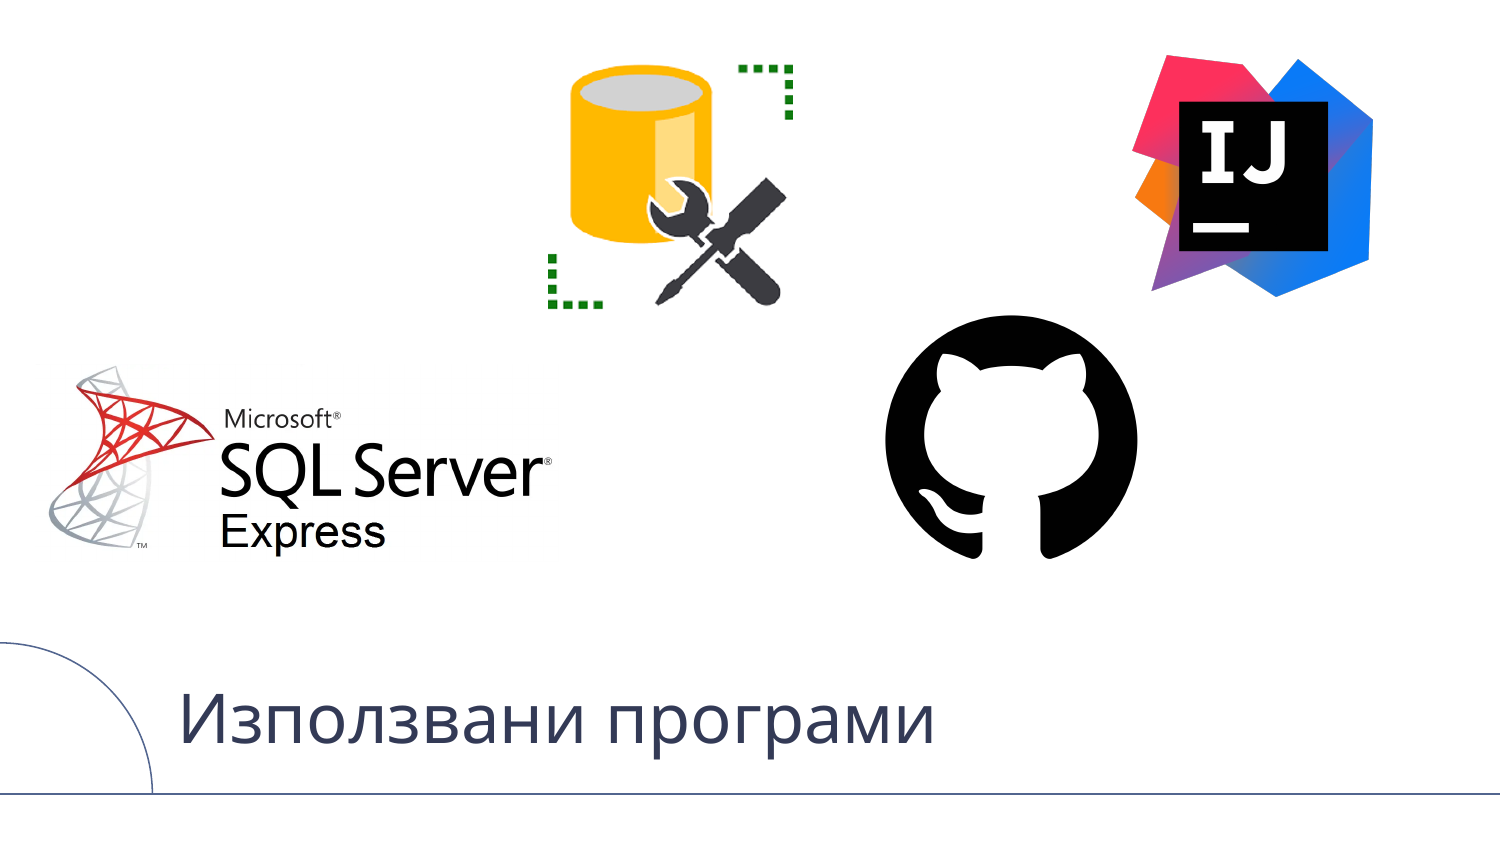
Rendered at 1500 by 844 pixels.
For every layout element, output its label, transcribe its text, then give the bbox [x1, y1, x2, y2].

picture [35, 363, 559, 562]
picture [866, 55, 1373, 604]
text_box Използвани програми [0, 671, 1190, 761]
picture [542, 55, 796, 314]
